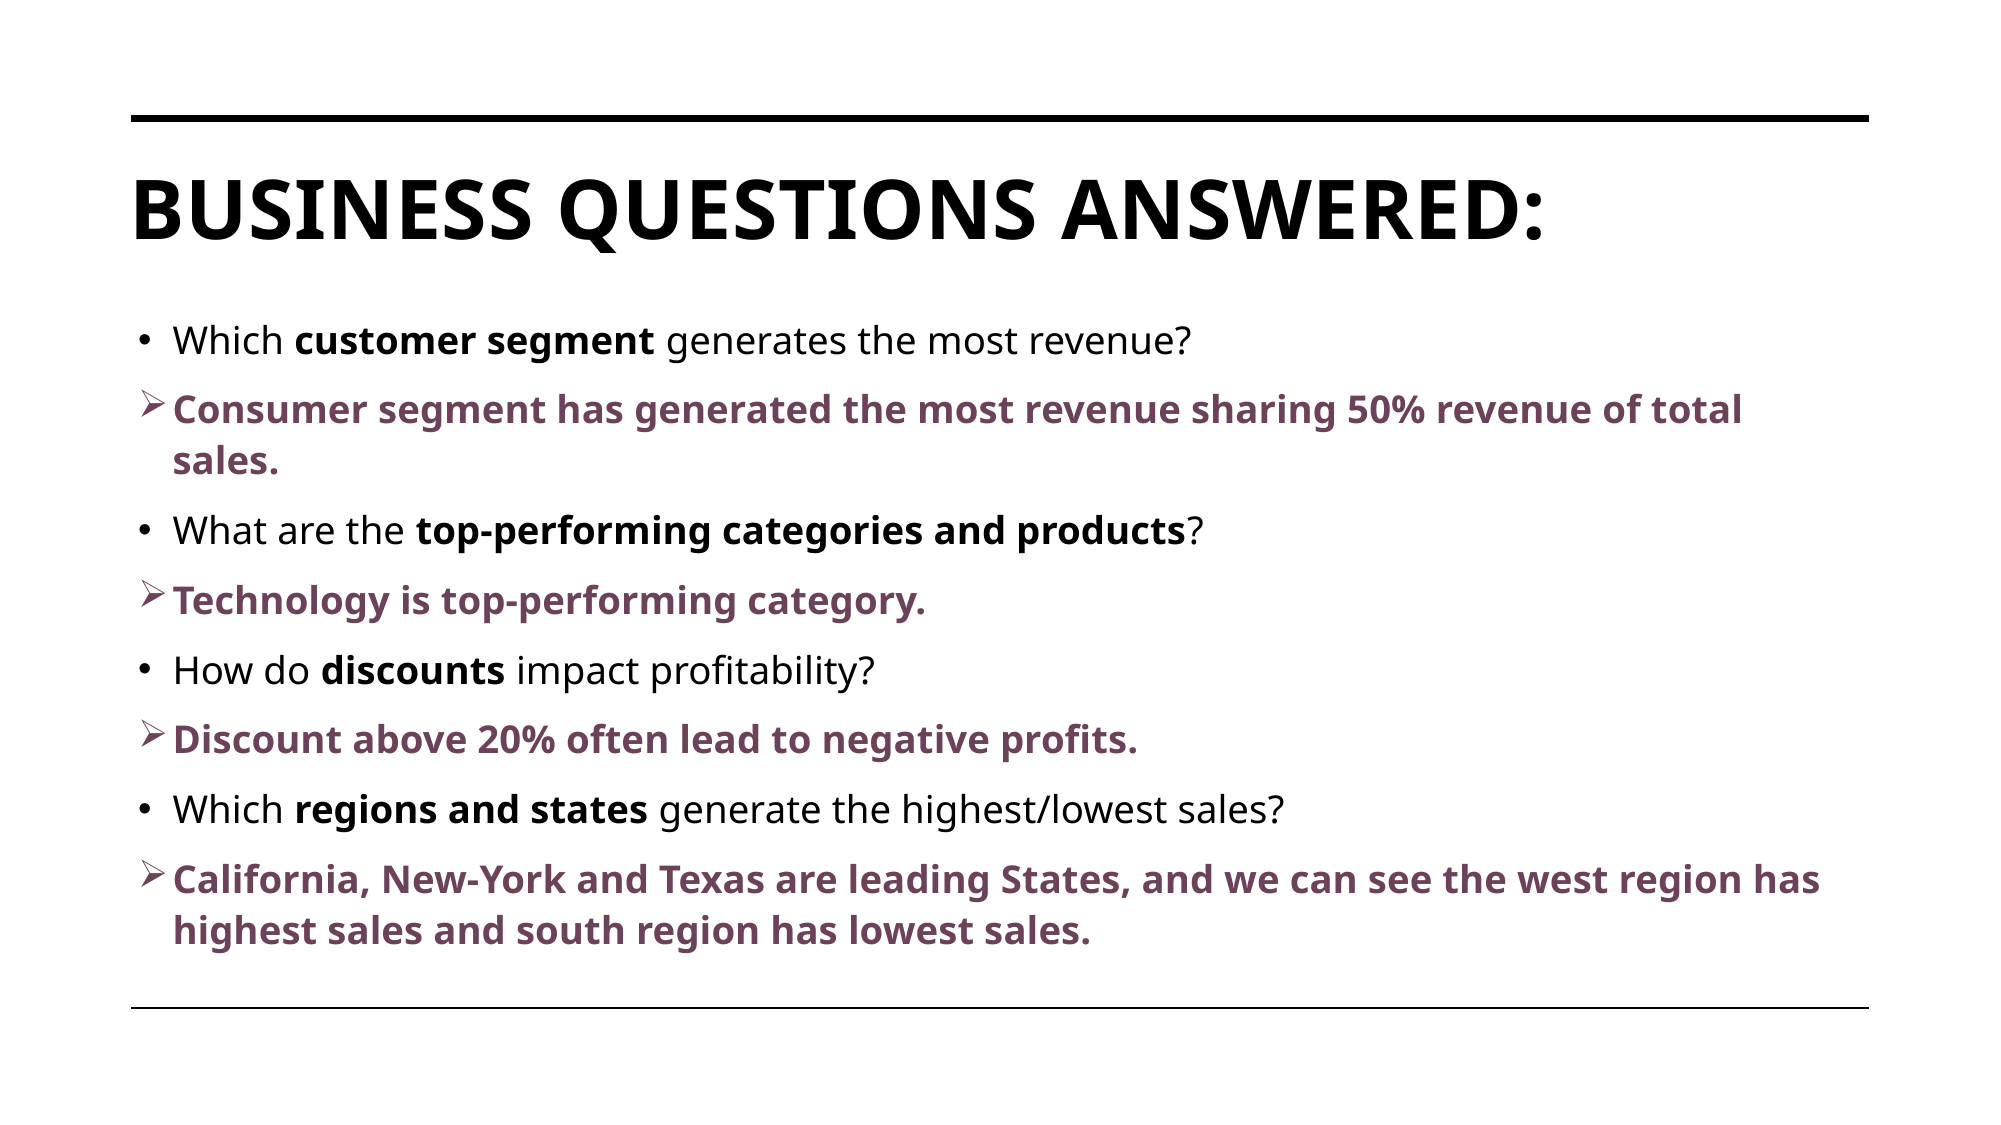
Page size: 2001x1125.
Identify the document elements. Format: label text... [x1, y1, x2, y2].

title Business Questions Answered: [114, 149, 1869, 365]
list Which customer segment generates the most revenue? Consumer segment has generated the most revenue sharing 50% revenue of total sales. What are the top-performing categories and products? Technology is top-performing category. How do discounts impact profitability? Discount above 20% often lead to negative profits. Which regions and states generate the highest/lowest sales? California, New-York and Texas are leading States, and we can see the west region has highest sales and south region has lowest sales. [123, 303, 1877, 962]
